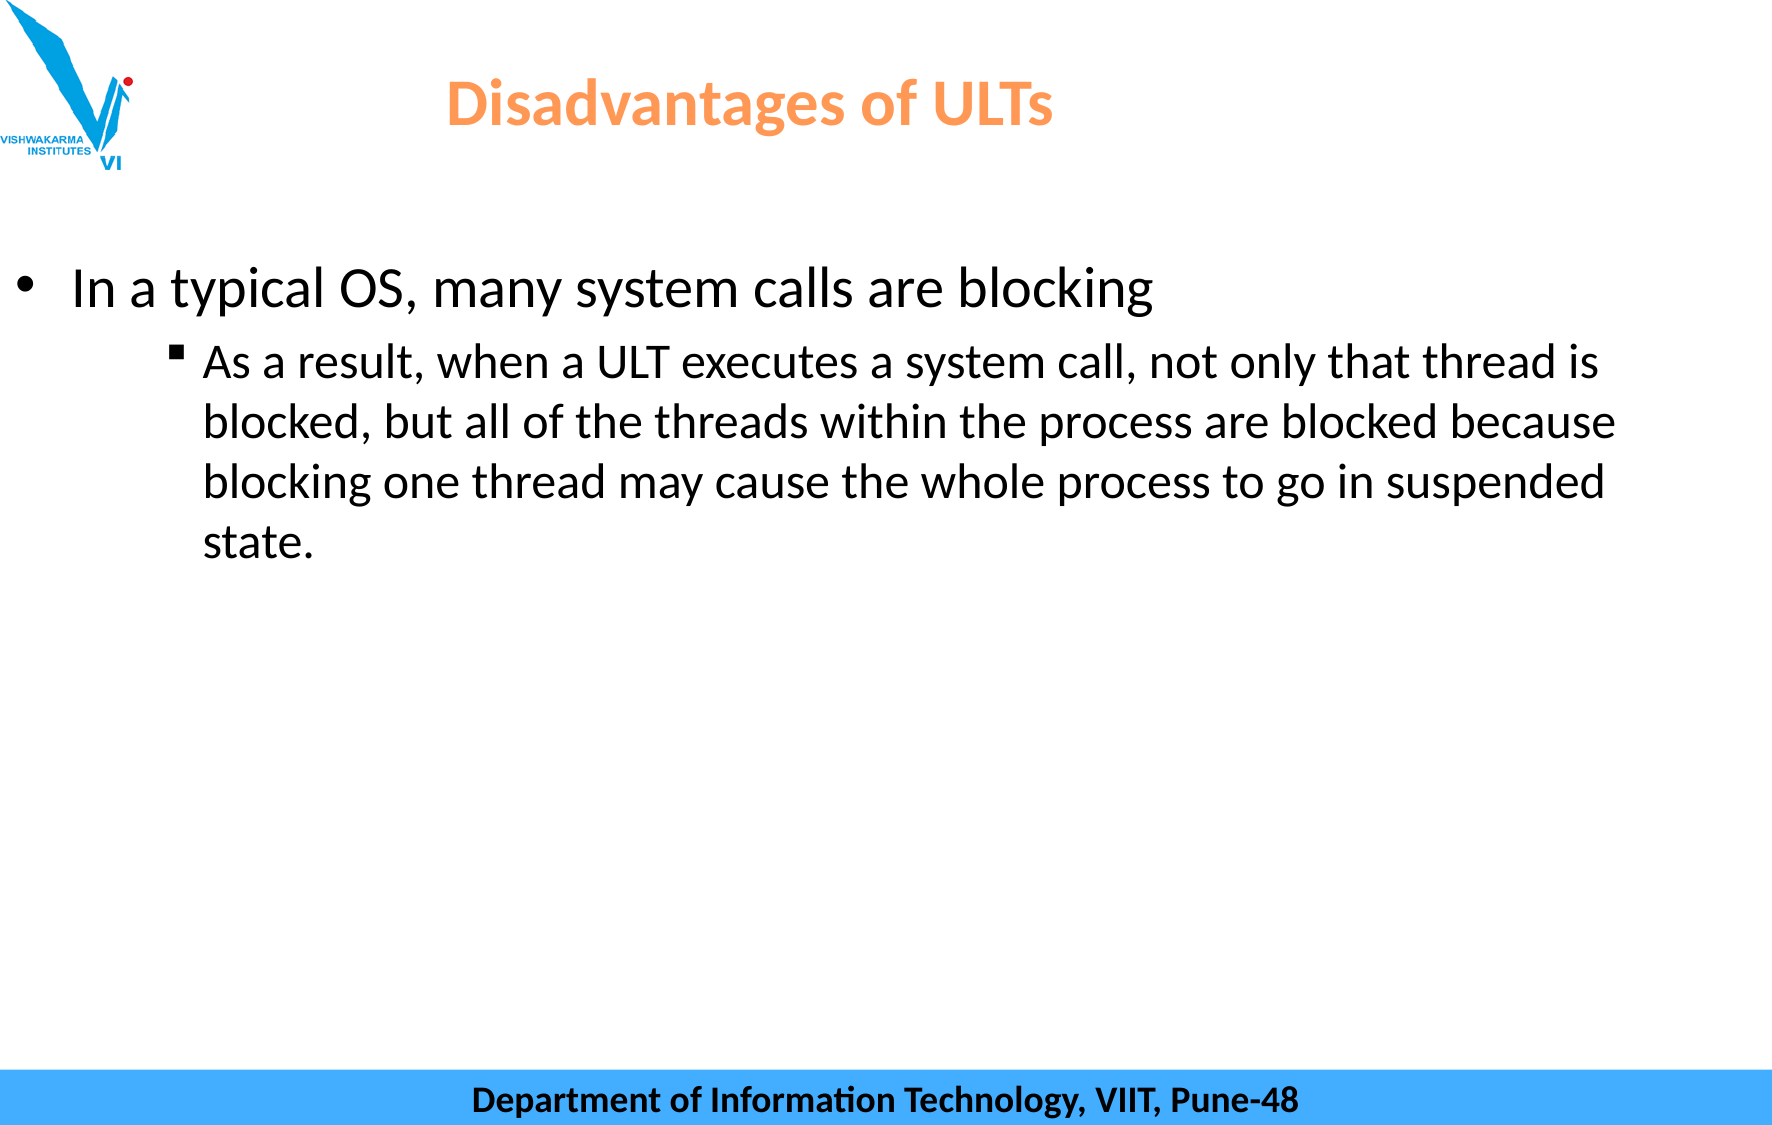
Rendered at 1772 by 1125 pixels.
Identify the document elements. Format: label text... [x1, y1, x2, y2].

picture [106, 88, 117, 127]
text_box Department of Information Technology, VIIT, Pune-48 [0, 1068, 1772, 1125]
picture [0, 0, 141, 180]
list In a typical OS, many system calls are blocking As a result, when a ULT executes a system call, not only that thread is blocked, but all of the threads within the process are blocked because blocking one thread may cause the whole process to go in suspended state. [0, 241, 1724, 688]
title Disadvantages of ULTs [431, 27, 1206, 171]
